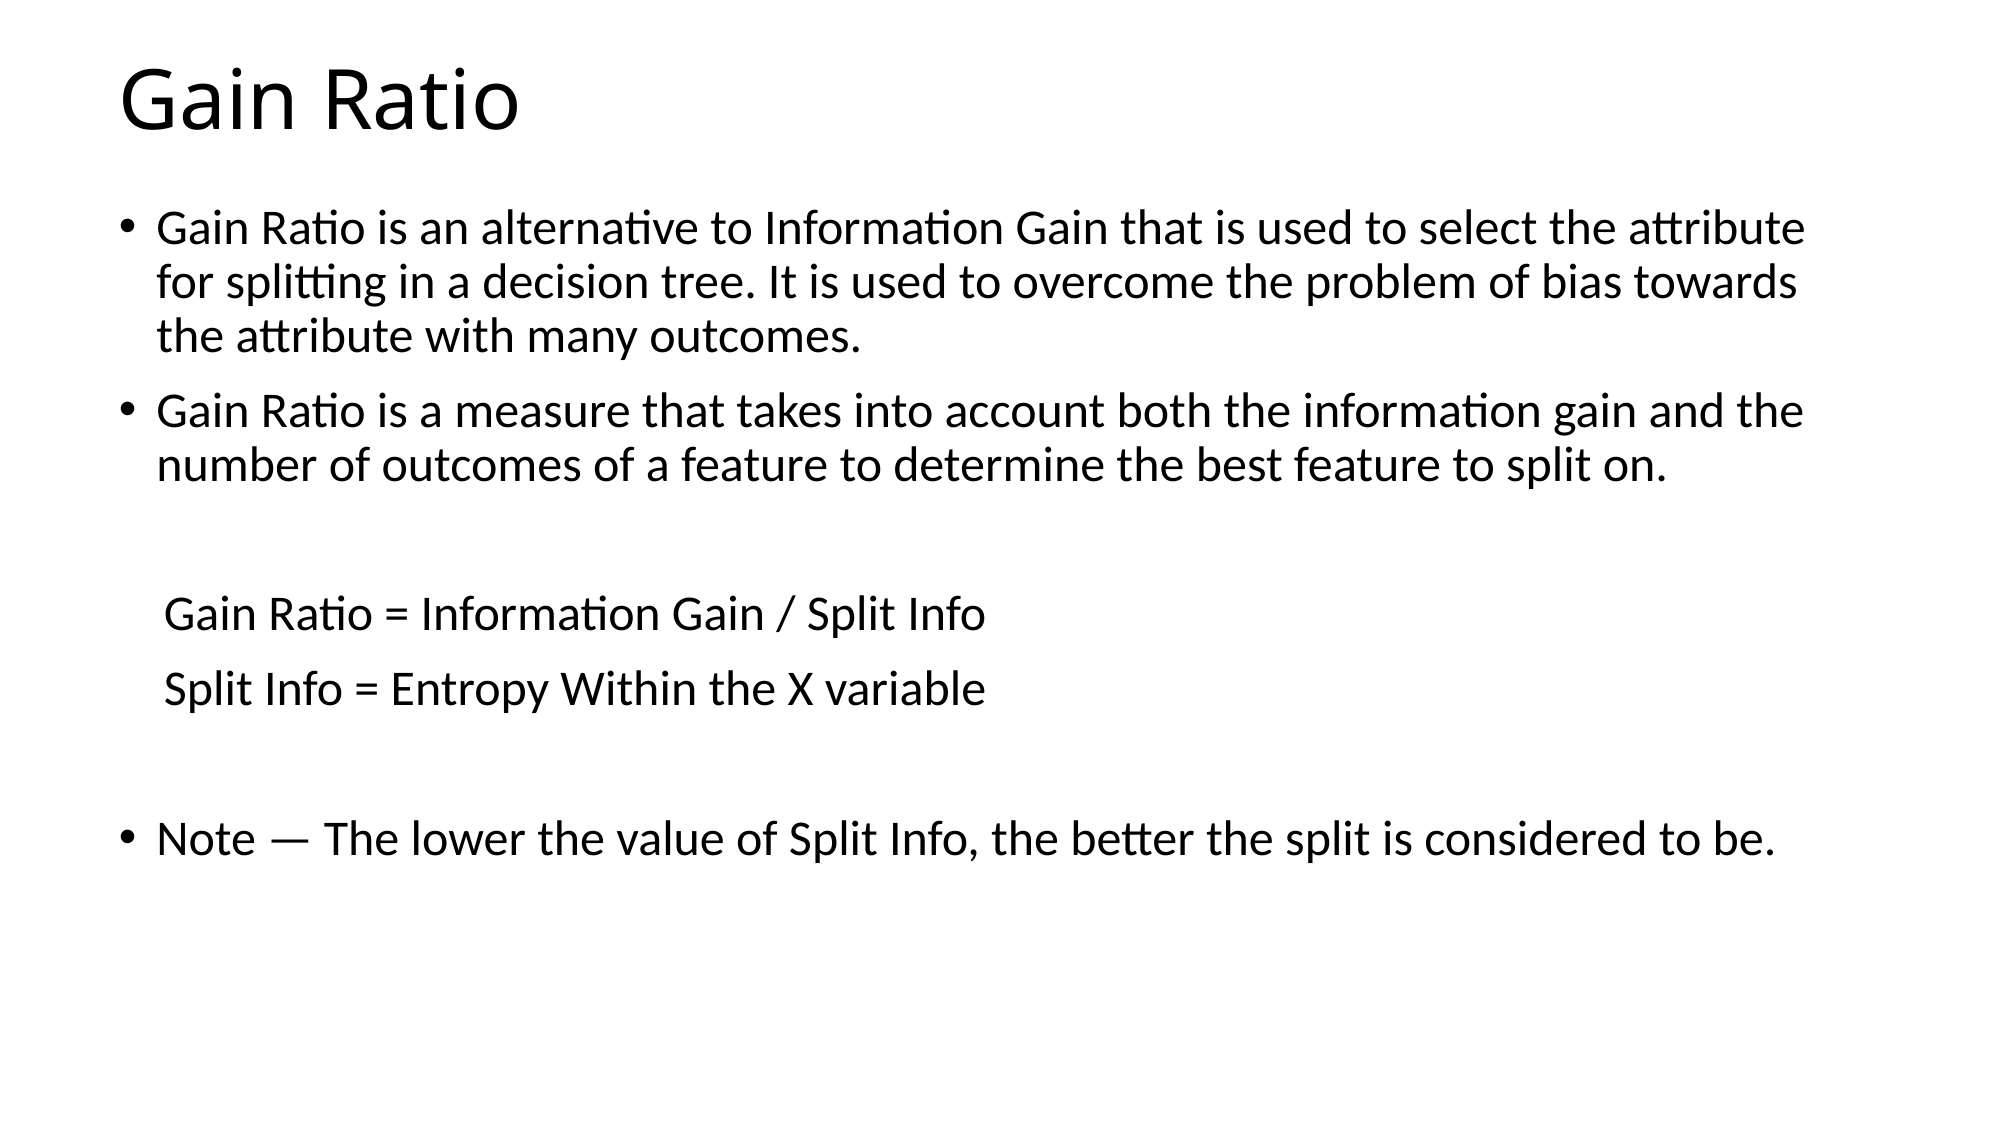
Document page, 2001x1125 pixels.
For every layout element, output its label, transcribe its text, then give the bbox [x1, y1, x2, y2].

list Gain Ratio is an alternative to Information Gain that is used to select the attribute for splitting in a decision tree. It is used to overcome the problem of bias towards the attribute with many outcomes. Gain Ratio is a measure that takes into account both the information gain and the number of outcomes of a feature to determine the best feature to split on. Gain Ratio = Information Gain / Split Info Split Info = Entropy Within the X variable Note — The lower the value of Split Info, the better the split is considered to be. [103, 193, 1829, 908]
title Gain Ratio [103, 49, 1829, 156]
